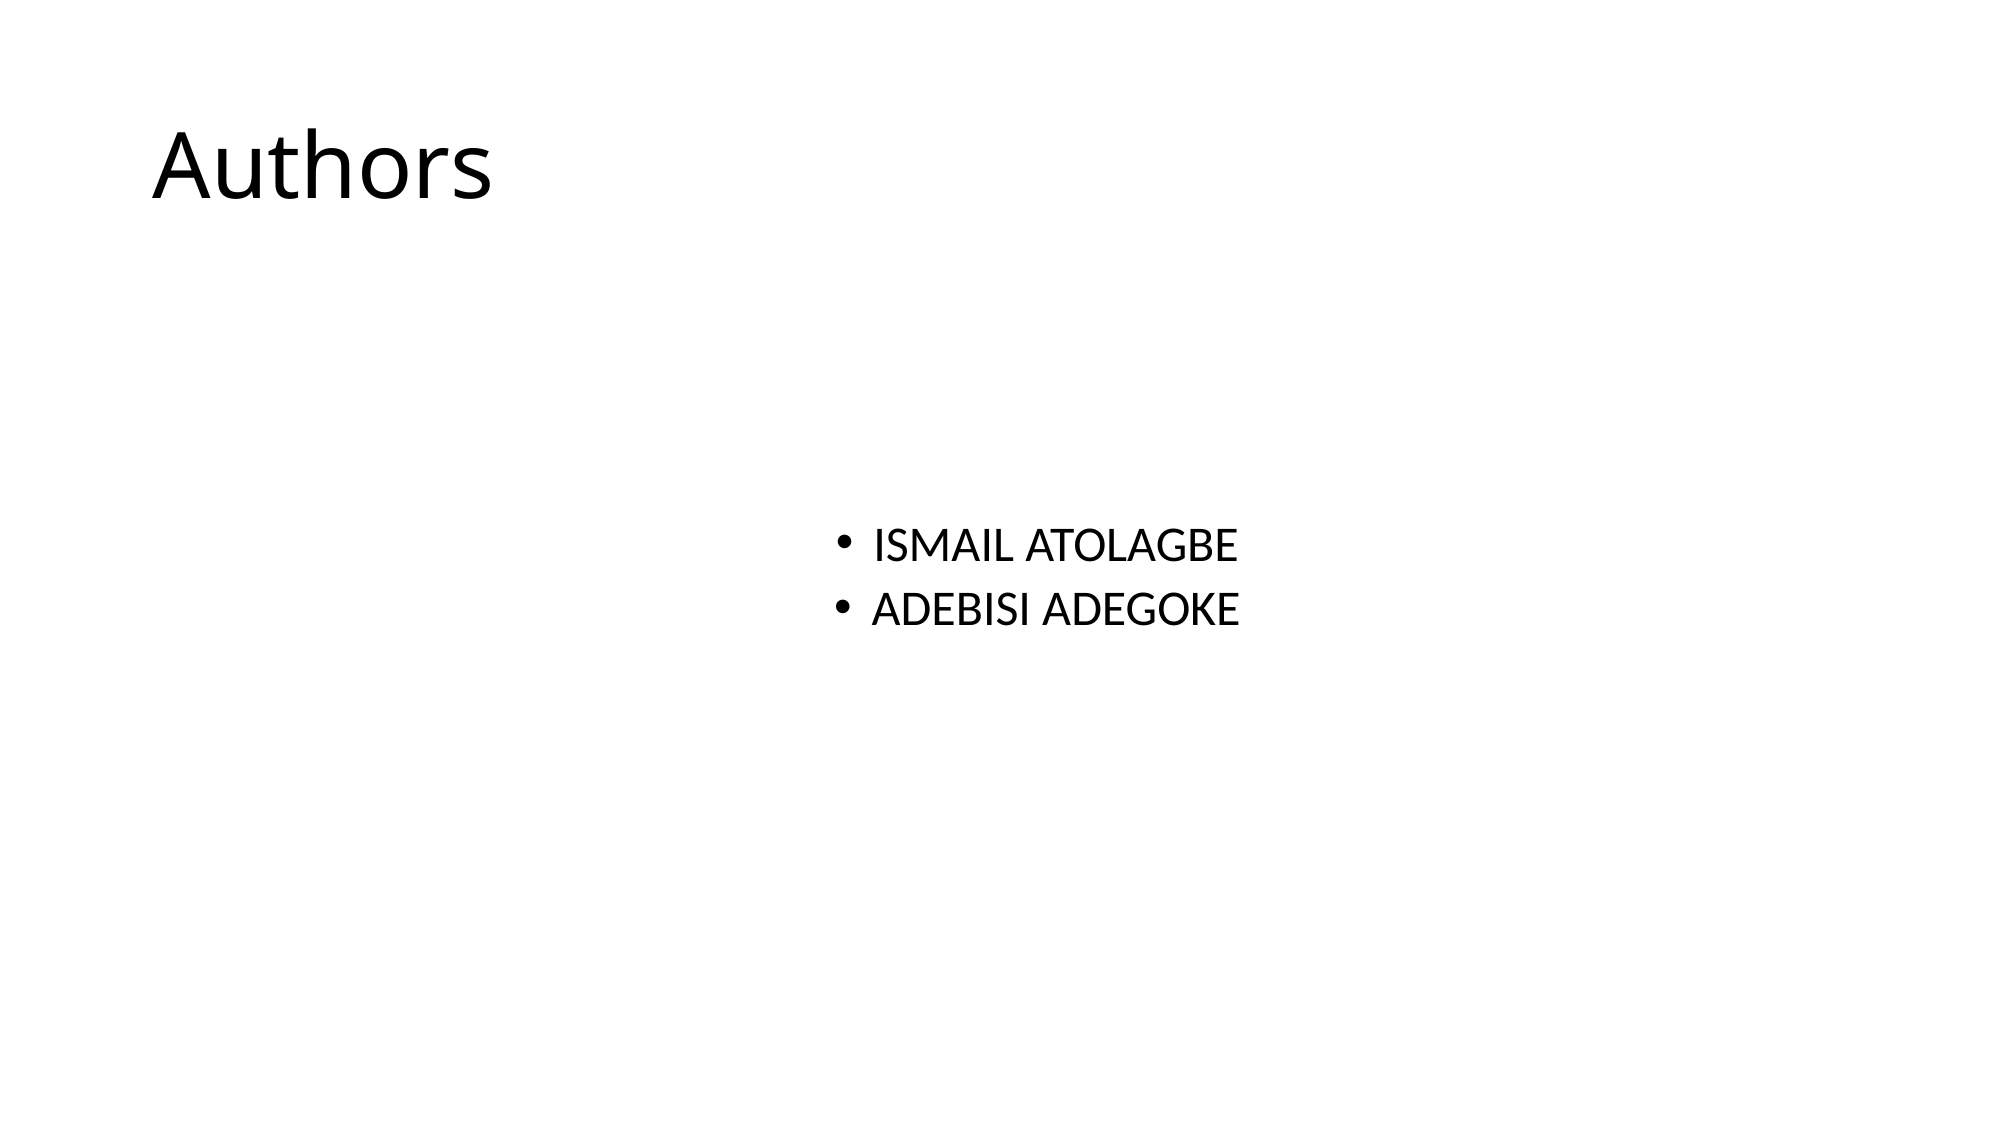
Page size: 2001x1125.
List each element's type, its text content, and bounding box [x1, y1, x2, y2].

list ISMAIL ATOLAGBE ADEBISI ADEGOKE [137, 510, 1863, 925]
title Authors [137, 59, 1863, 278]
